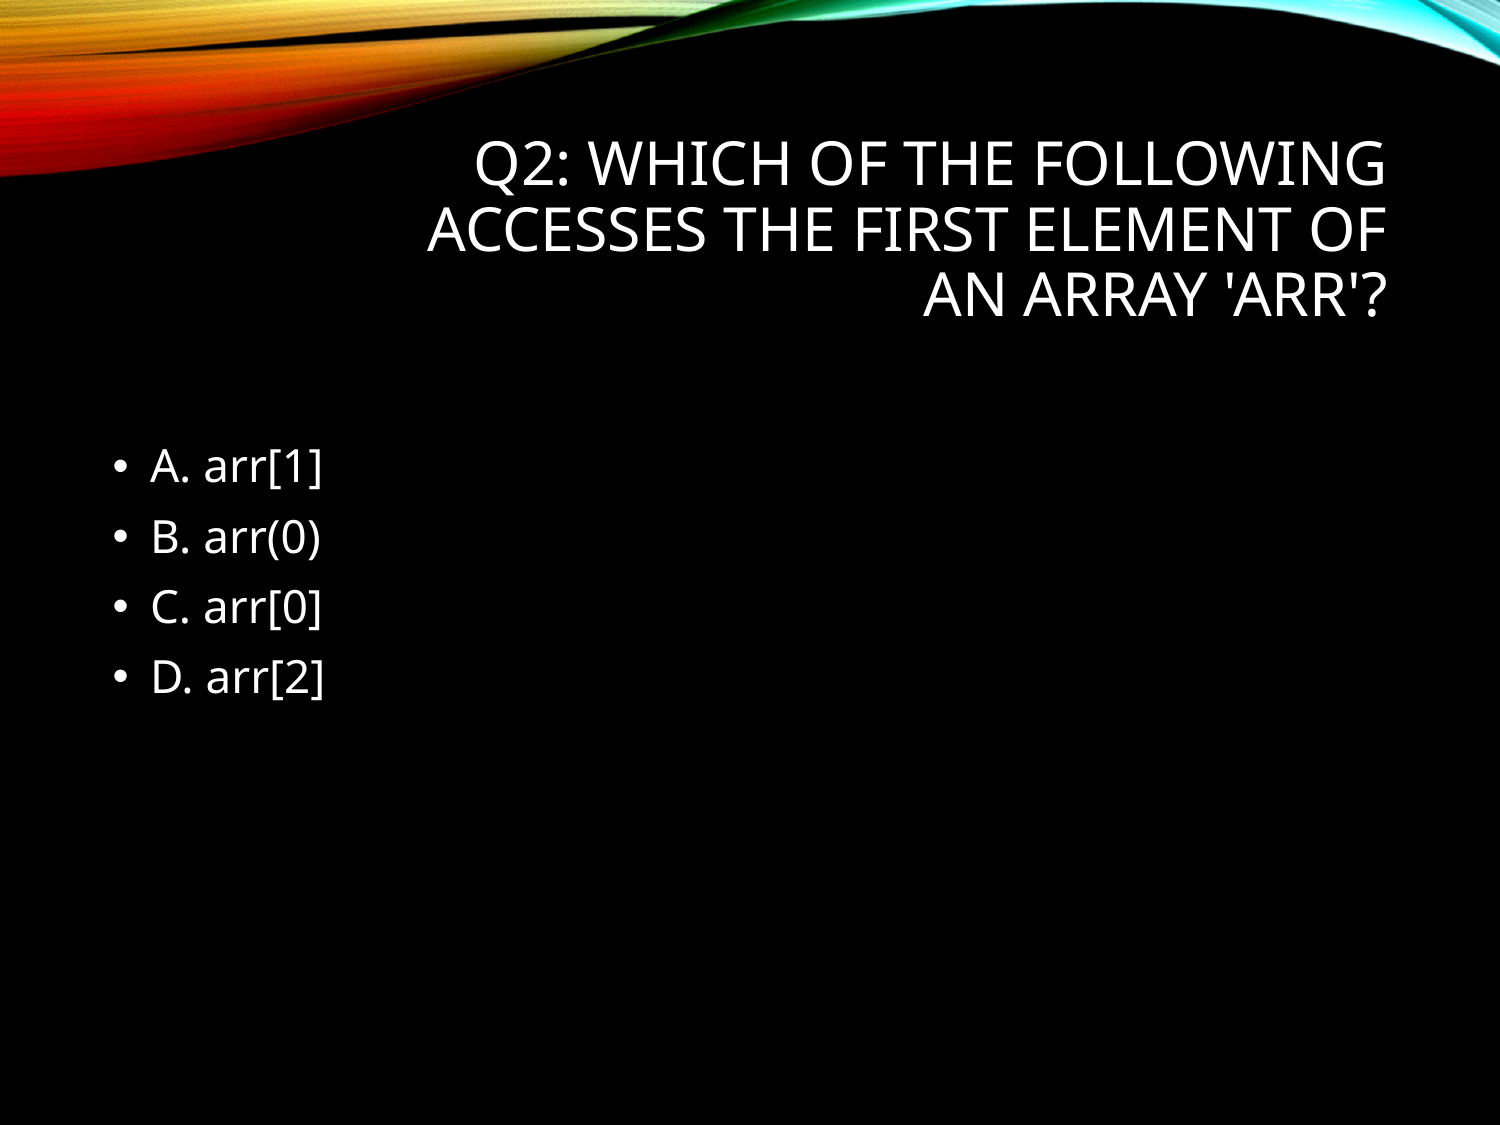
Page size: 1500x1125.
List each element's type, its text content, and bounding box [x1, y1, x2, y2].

list A. arr[1] B. arr(0) C. arr[0] D. arr[2] [97, 360, 1403, 1028]
title Q2: Which of the following accesses the first element of an array 'arr'? [356, 125, 1403, 338]
picture [0, 0, 1500, 178]
